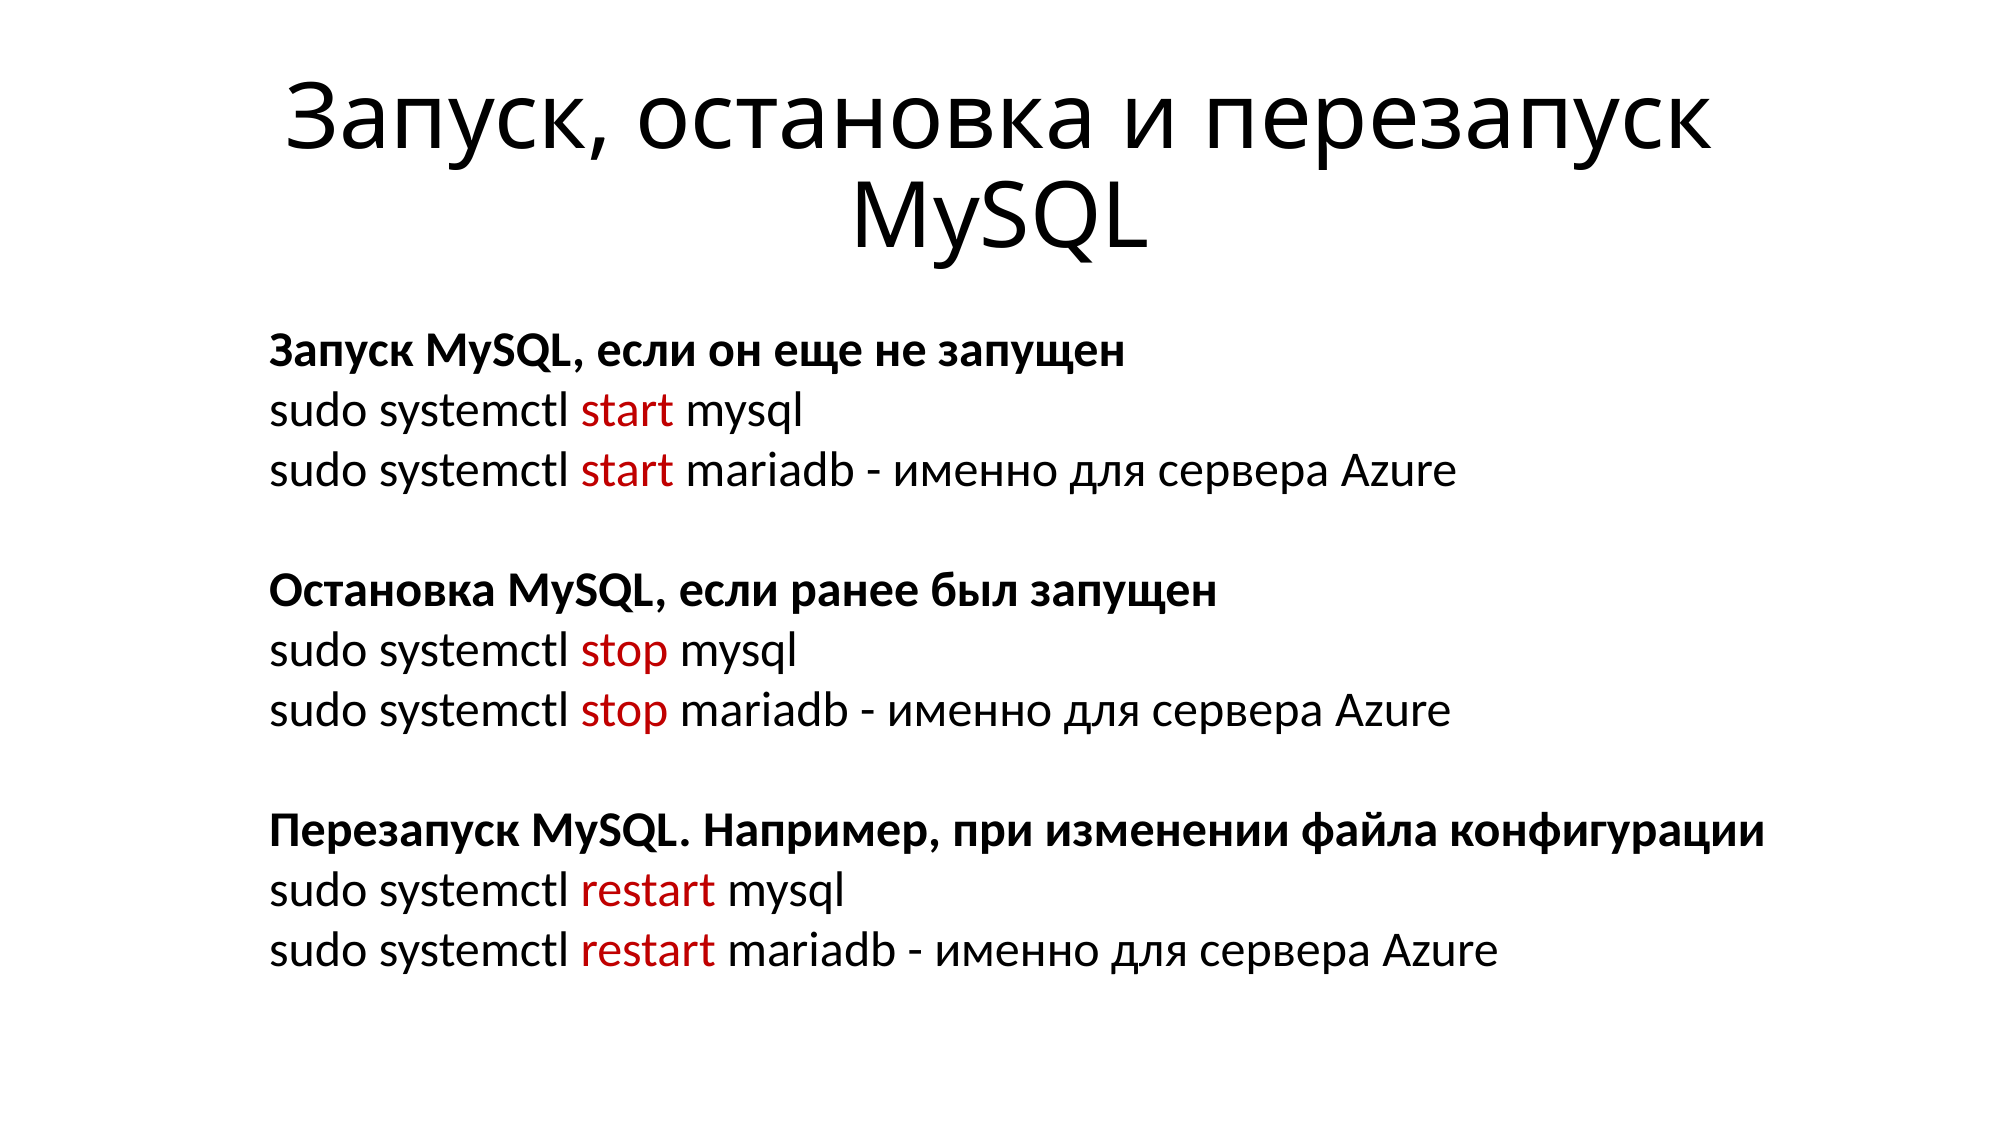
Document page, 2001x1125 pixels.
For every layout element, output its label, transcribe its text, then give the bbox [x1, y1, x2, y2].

title Запуск, остановка и перезапуск MySQL [137, 59, 1863, 278]
text_box Запуск MySQL, если он еще не запущен sudo systemctl start mysql sudo systemctl start mariadb - именно для сервера Azure Остановка MySQL, если ранее был запущен sudo systemctl stop mysql sudo systemctl stop mariadb - именно для сервера Azure Перезапуск MySQL. Например, при изменении файла конфигурации sudo systemctl restart mysql sudo systemctl restart mariadb - именно для сервера Azure [254, 309, 1796, 984]
